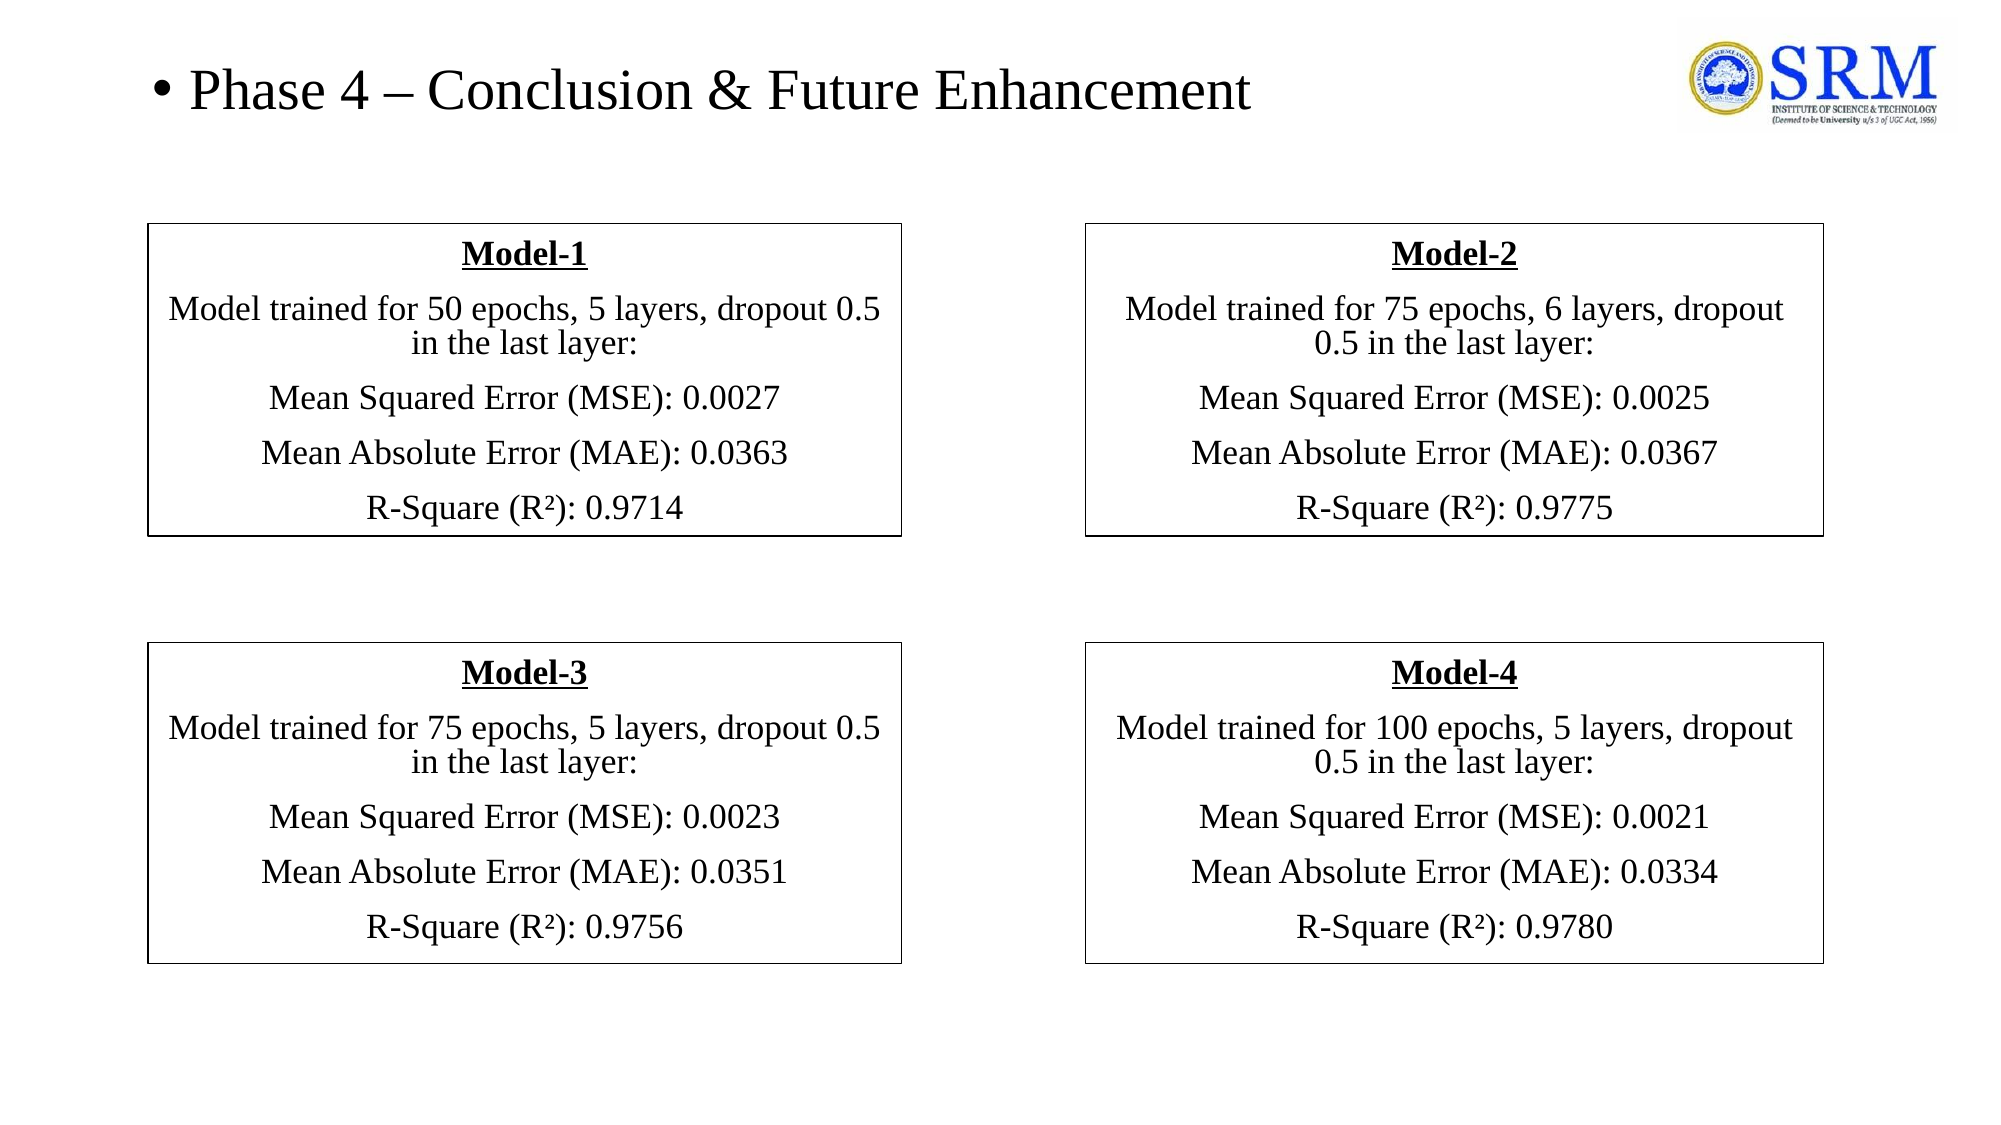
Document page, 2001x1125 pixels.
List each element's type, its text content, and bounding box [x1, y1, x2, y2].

text_box Model-3 Model trained for 75 epochs, 5 layers, dropout 0.5 in the last layer: Mean Squared Error (MSE): 0.0023 Mean Absolute Error (MAE): 0.0351 R-Square (R²): 0.9756 [147, 642, 902, 964]
title Phase 4 – Conclusion & Future Enhancement [137, 24, 1491, 158]
text_box Model-4 Model trained for 100 epochs, 5 layers, dropout 0.5 in the last layer: Mean Squared Error (MSE): 0.0021 Mean Absolute Error (MAE): 0.0334 R-Square (R²): 0.9780 [1085, 642, 1824, 964]
text_box Model-1 Model trained for 50 epochs, 5 layers, dropout 0.5 in the last layer: Mean Squared Error (MSE): 0.0027 Mean Absolute Error (MAE): 0.0363 R-Square (R²): 0.9714 [147, 223, 902, 537]
picture [1677, 16, 1959, 134]
text_box Model-2 Model trained for 75 epochs, 6 layers, dropout 0.5 in the last layer: Mean Squared Error (MSE): 0.0025 Mean Absolute Error (MAE): 0.0367 R-Square (R²): 0.9775 [1085, 223, 1824, 537]
